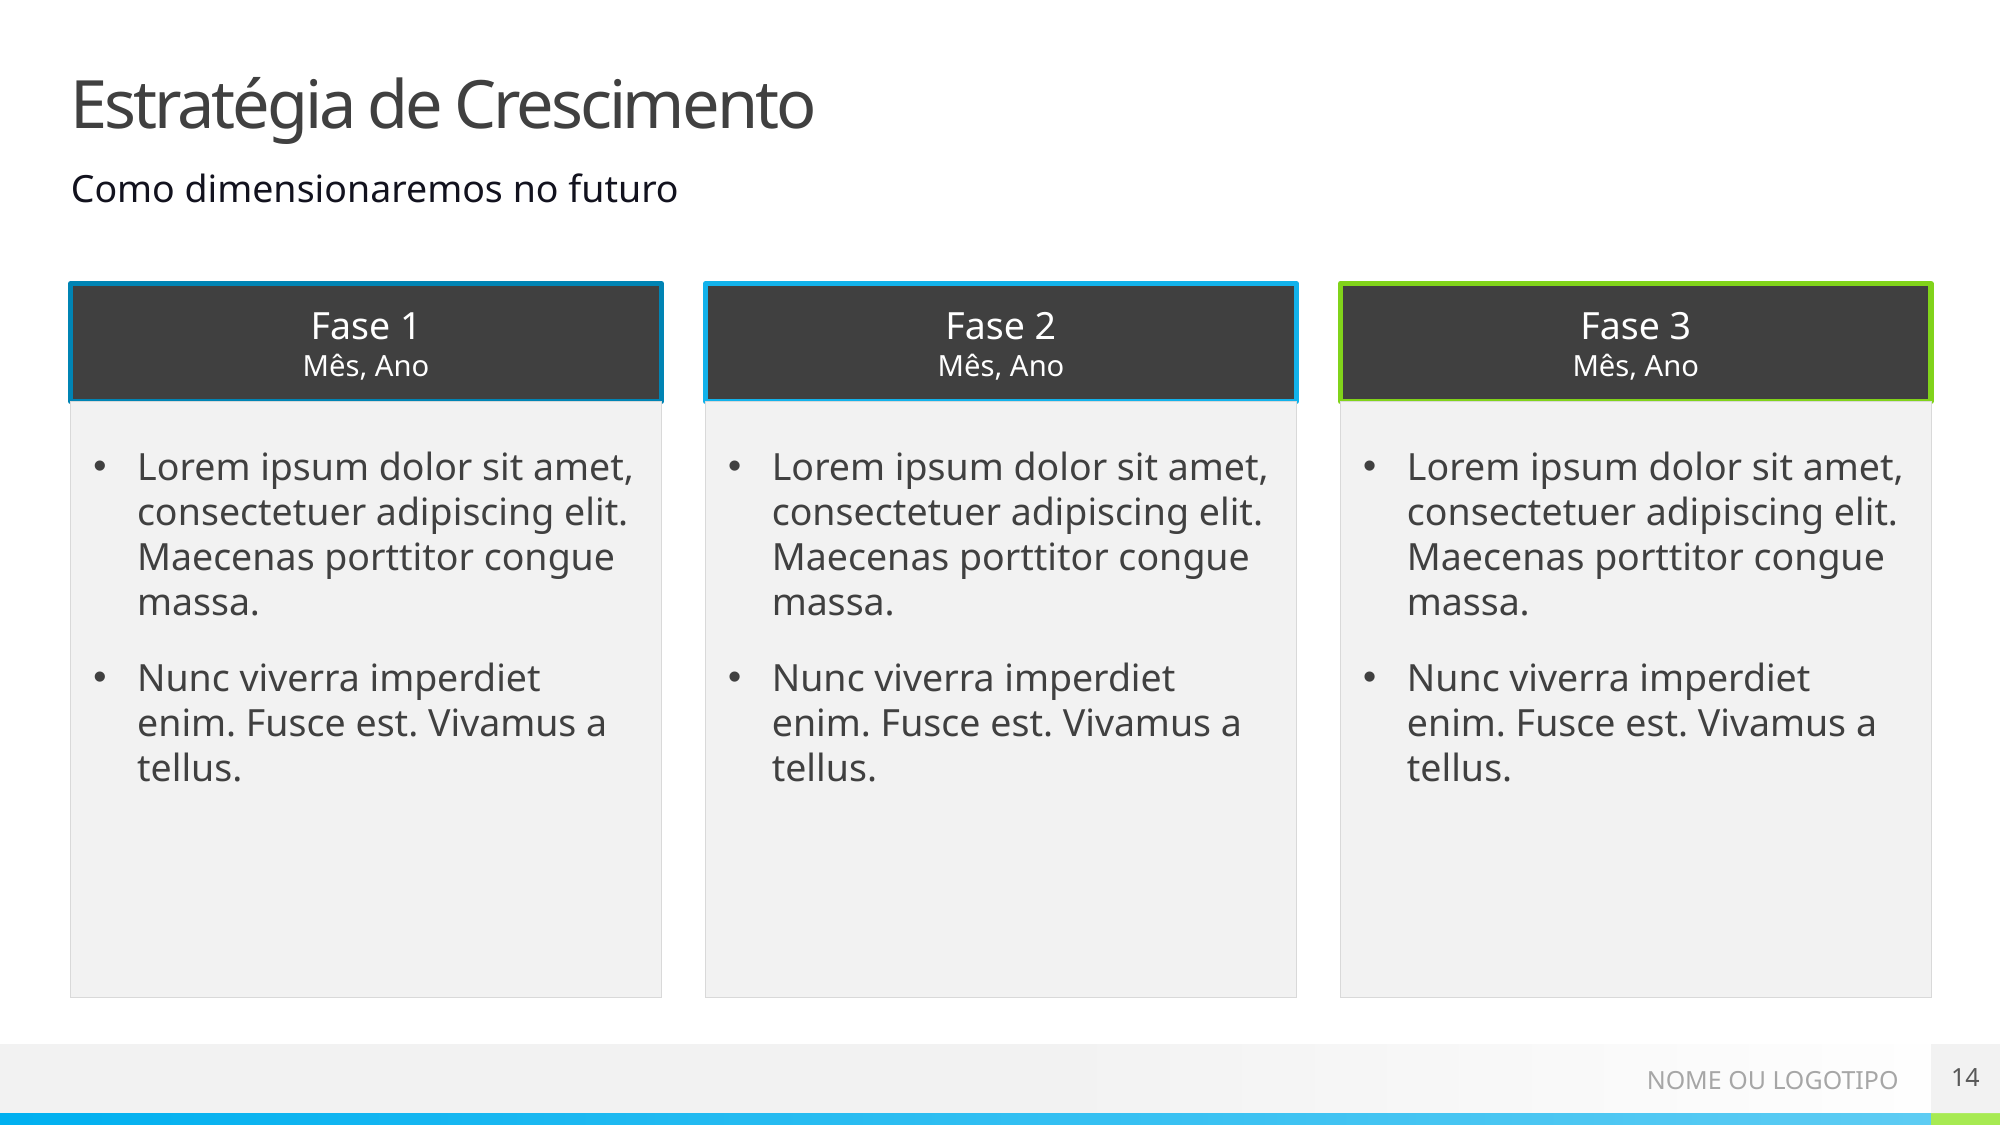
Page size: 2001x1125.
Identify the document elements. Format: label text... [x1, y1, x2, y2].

list Como dimensionaremos no futuro [70, 165, 1931, 225]
list Fase 2 Mês, Ano [703, 281, 1299, 404]
title Estratégia de Crescimento [70, 70, 1932, 142]
list Lorem ipsum dolor sit amet, consectetuer adipiscing elit. Maecenas porttitor congue massa. Nunc viverra imperdiet enim. Fusce est. Vivamus a tellus. [70, 401, 662, 998]
list Fase 1 Mês, Ano [69, 281, 664, 404]
slide_number 14 [1931, 1044, 2000, 1114]
list Lorem ipsum dolor sit amet, consectetuer adipiscing elit. Maecenas porttitor congue massa. Nunc viverra imperdiet enim. Fusce est. Vivamus a tellus. [705, 401, 1297, 998]
list Lorem ipsum dolor sit amet, consectetuer adipiscing elit. Maecenas porttitor congue massa. Nunc viverra imperdiet enim. Fusce est. Vivamus a tellus. [1340, 401, 1932, 998]
list Fase 3 Mês, Ano [1338, 281, 1933, 404]
